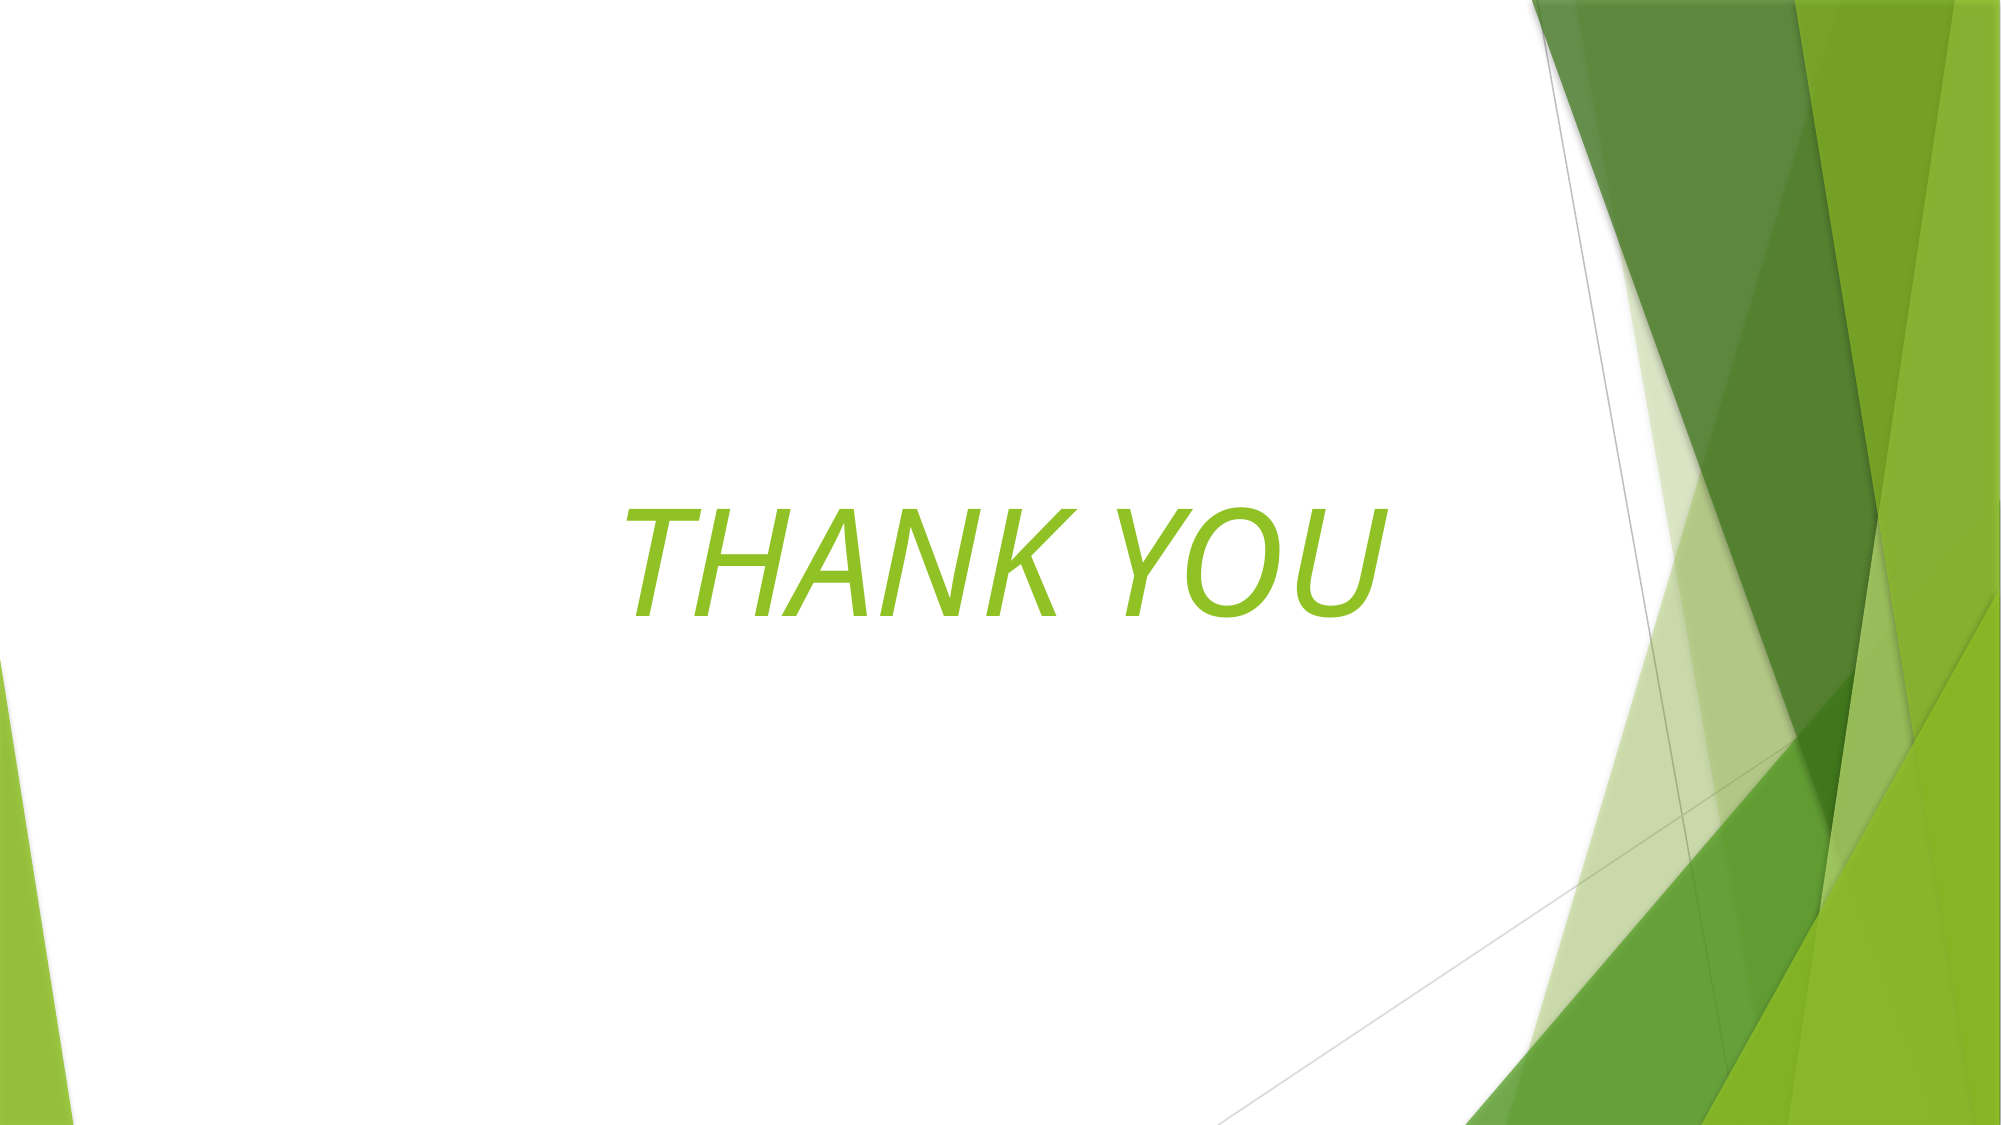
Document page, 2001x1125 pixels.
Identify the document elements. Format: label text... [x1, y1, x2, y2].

title THANK YOU [228, 459, 1772, 689]
